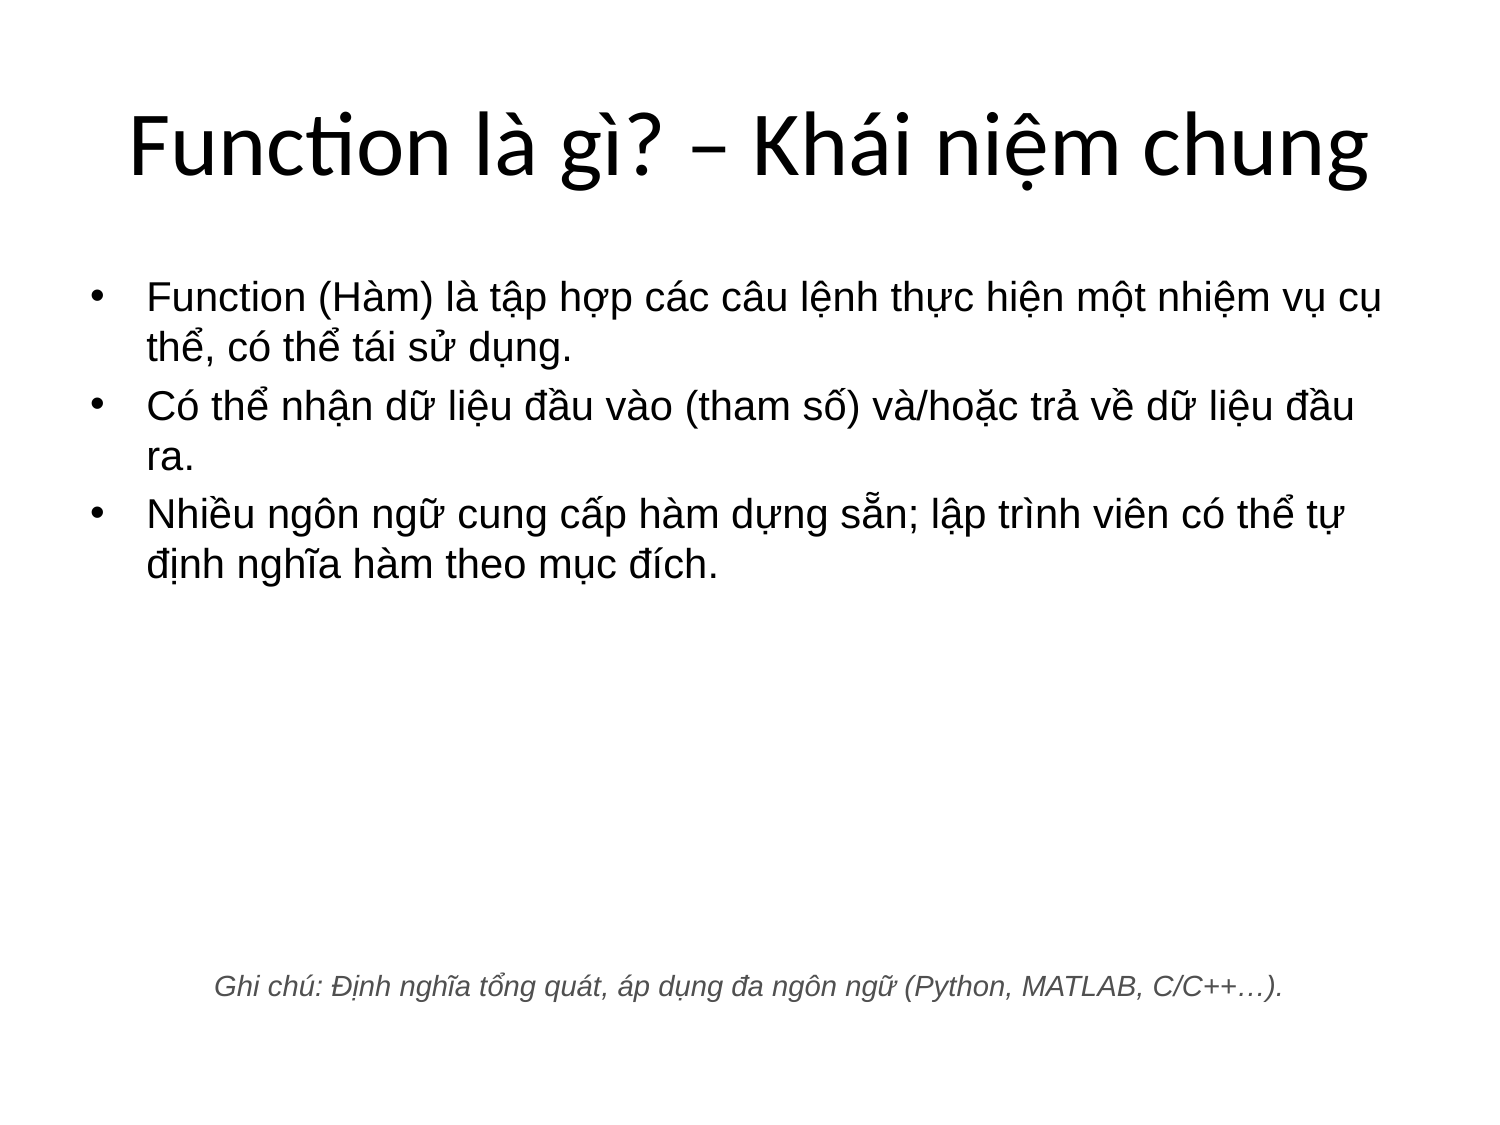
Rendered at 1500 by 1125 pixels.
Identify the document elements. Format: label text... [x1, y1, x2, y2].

text_box Ghi chú: Định nghĩa tổng quát, áp dụng đa ngôn ngữ (Python, MATLAB, C/C++…). [199, 959, 1301, 1010]
list Function (Hàm) là tập hợp các câu lệnh thực hiện một nhiệm vụ cụ thể, có thể tái sử dụng. Có thể nhận dữ liệu đầu vào (tham số) và/hoặc trả về dữ liệu đầu ra. Nhiều ngôn ngữ cung cấp hàm dựng sẵn; lập trình viên có thể tự định nghĩa hàm theo mục đích. [75, 262, 1425, 1005]
title Function là gì? – Khái niệm chung [75, 45, 1425, 233]
